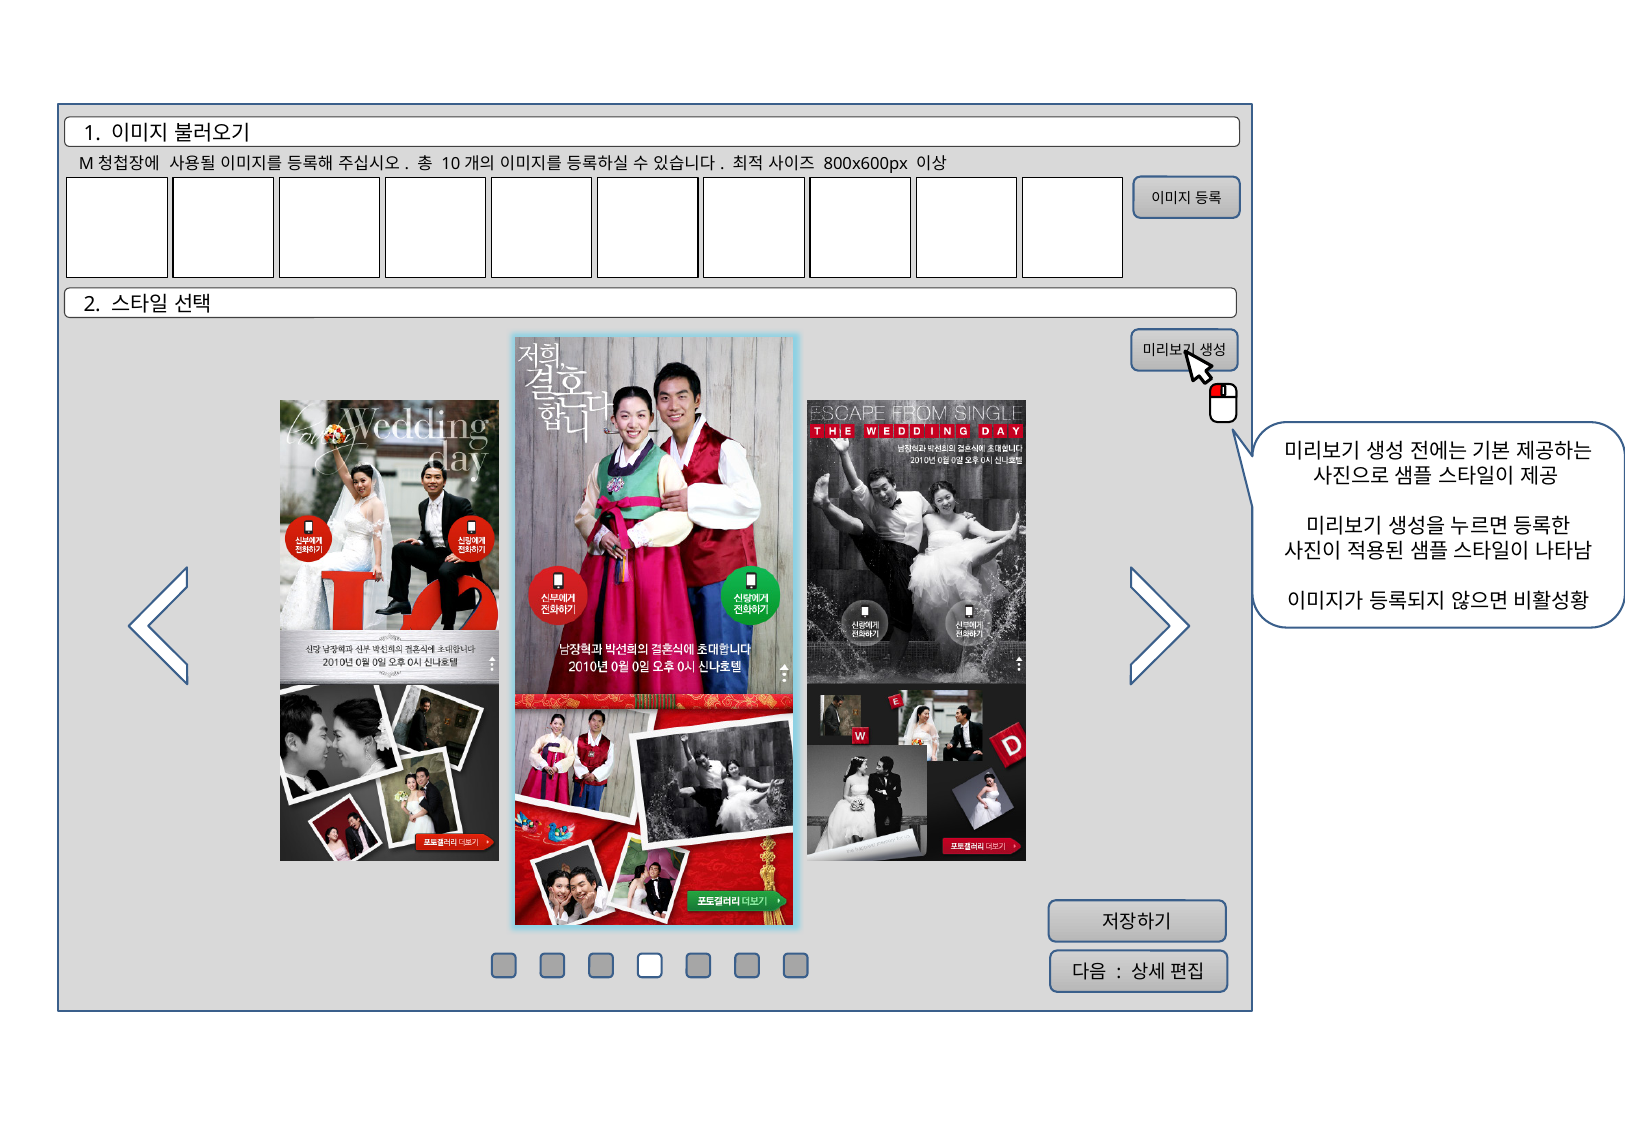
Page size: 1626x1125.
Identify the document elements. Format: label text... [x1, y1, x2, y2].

text_box [489, 951, 518, 980]
text_box [596, 181, 700, 279]
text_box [1184, 346, 1237, 423]
text_box [635, 951, 664, 980]
text_box [383, 181, 488, 279]
text_box [126, 565, 190, 687]
text_box [684, 951, 713, 980]
text_box [489, 181, 594, 279]
picture [807, 400, 1026, 862]
picture [515, 337, 793, 925]
text_box 1. 이미지 불러오기 [62, 114, 1242, 149]
text_box [781, 951, 810, 980]
text_box [56, 102, 1254, 1013]
text_box 이미지 등록 [1131, 174, 1242, 221]
picture [280, 400, 499, 862]
text_box 2. 스타일 선택 [62, 285, 1239, 320]
text_box [914, 181, 1019, 279]
text_box 미리보기 생성 전에는 기본 제공하는 사진으로 샘플 스타일이 제공 미리보기 생성을 누르면 등록한 사진이 적용된 샘플 스타일이 나타남 이미지가 등록되지 않으면 비활성황 [1231, 419, 1625, 630]
text_box [1020, 175, 1125, 279]
text_box 미리보기 생성 [1129, 327, 1240, 373]
text_box M청첩장에 사용될 이미지를 등록해 주십시오. 총 10개의 이미지를 등록하실 수 있습니다. 최적 사이즈 800x600px 이상 [63, 145, 1096, 181]
text_box [171, 181, 275, 279]
text_box [65, 181, 169, 279]
text_box 다음 : 상세 편집 [1048, 948, 1230, 994]
text_box [538, 951, 567, 980]
text_box [733, 951, 761, 980]
text_box [277, 181, 382, 279]
text_box [808, 181, 912, 279]
text_box 저장하기 [1046, 898, 1228, 944]
text_box [587, 951, 615, 980]
text_box [702, 181, 806, 279]
text_box [1128, 565, 1192, 687]
